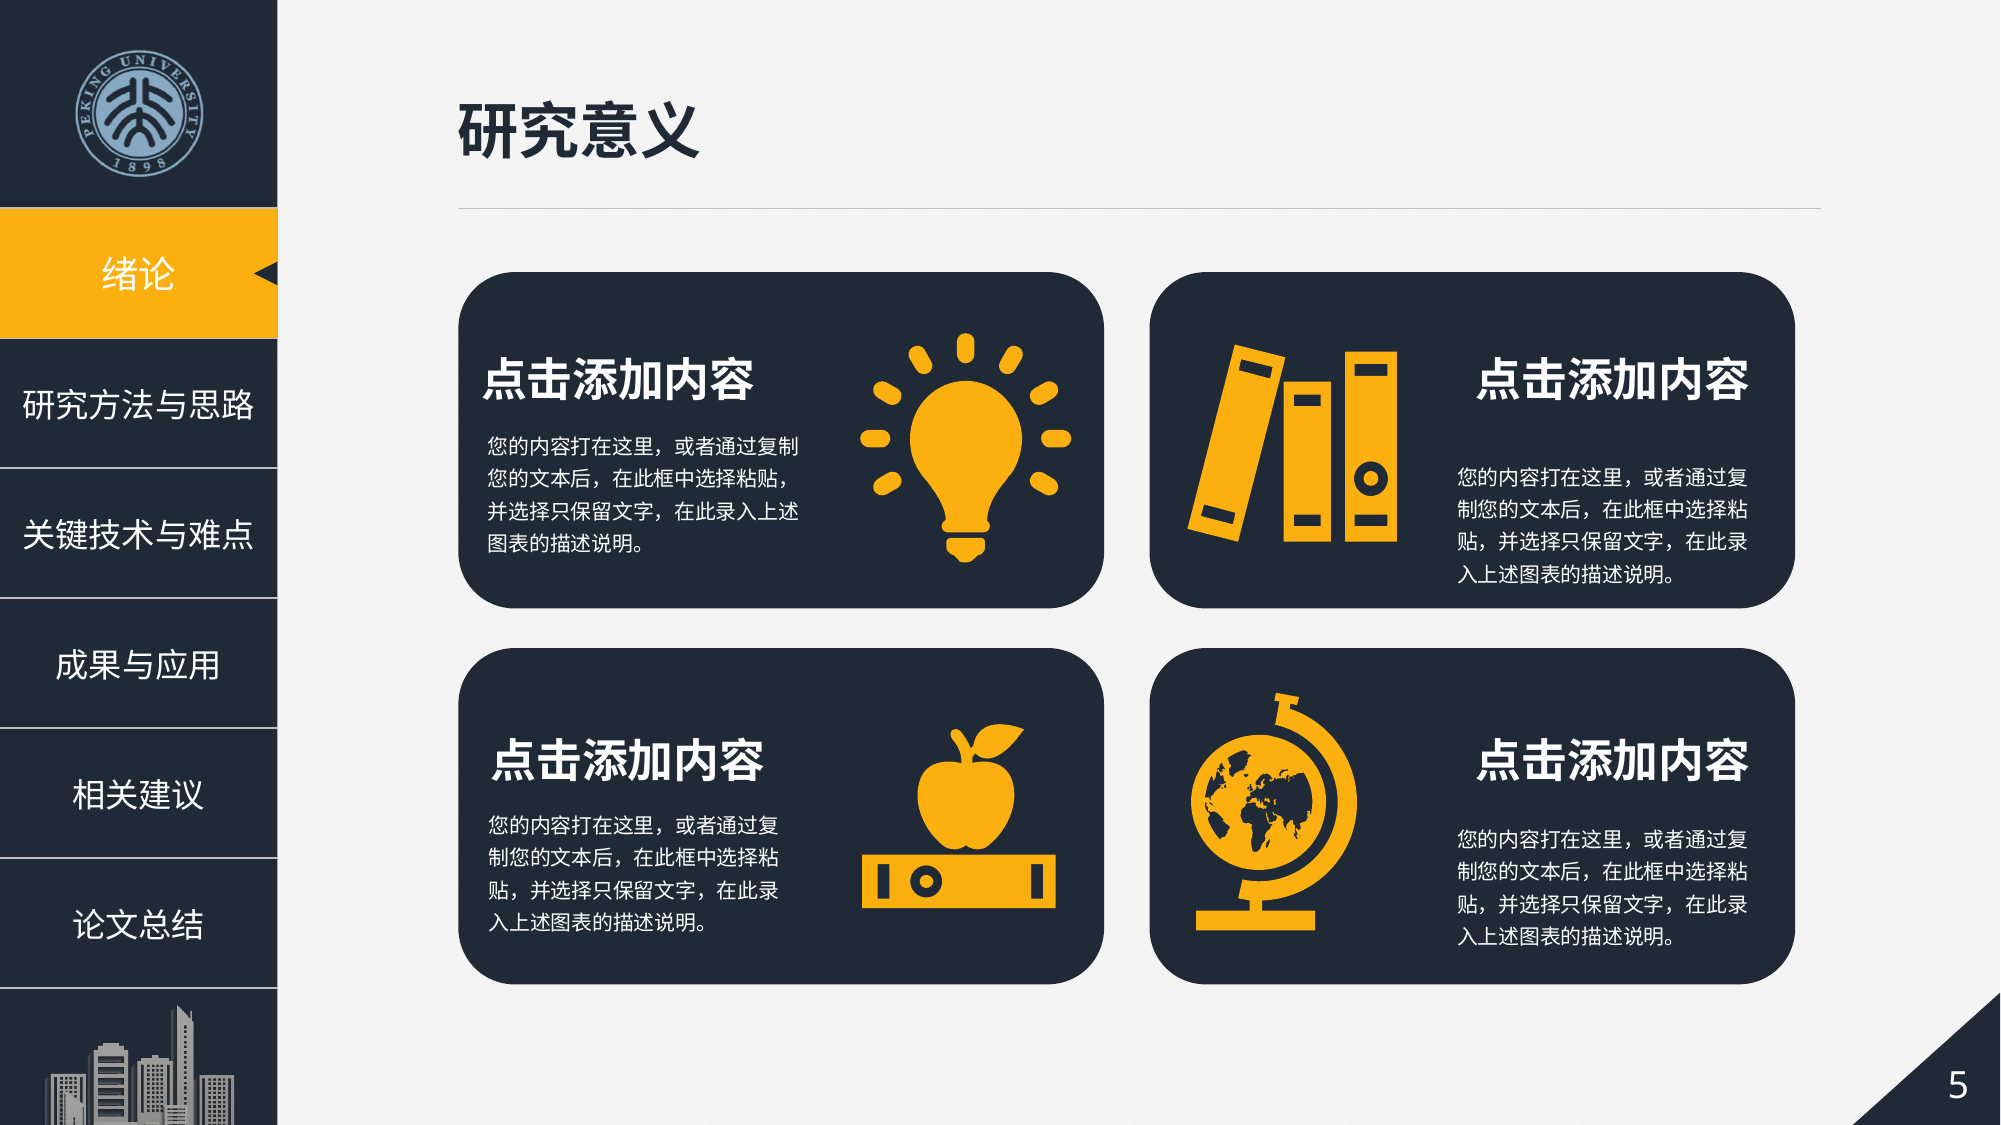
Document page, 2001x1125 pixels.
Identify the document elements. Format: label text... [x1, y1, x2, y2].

text_box [909, 380, 1023, 533]
text_box [1187, 344, 1286, 542]
text_box [956, 333, 975, 364]
text_box [1191, 734, 1327, 871]
text_box [1041, 429, 1072, 448]
text_box [1148, 647, 1797, 986]
text_box 您的内容打在这里，或者通过复制您的文本后，在此框中选择粘贴，并选择只保留文字，在此录入上述图表的描述说明。 [1442, 811, 1767, 956]
text_box [908, 345, 933, 375]
text_box 您的内容打在这里，或者通过复制您的文本后，在此框中选择粘贴，并选择只保留文字，在此录入上述图表的描述说明。 [473, 797, 808, 943]
text_box [860, 429, 891, 448]
text_box 您的内容打在这里，或者通过复制您的文本后，在此框中选择粘贴，并选择只保留文字，在此录入上述图表的描述说明。 [1442, 449, 1767, 594]
text_box [946, 537, 985, 563]
text_box 您的内容打在这里，或者通过复制您的文本后，在此框中选择粘贴，并选择只保留文字，在此录入上述图表的描述说明。 [472, 418, 825, 564]
text_box [1345, 351, 1397, 542]
text_box [1029, 381, 1059, 405]
text_box [1148, 271, 1797, 610]
text_box [862, 854, 1056, 909]
text_box 点击添加内容 [466, 343, 771, 413]
text_box [1283, 381, 1331, 542]
text_box [873, 381, 902, 405]
text_box [1029, 471, 1059, 496]
text_box [873, 471, 902, 496]
text_box 点击添加内容 [1460, 343, 1766, 413]
text_box [457, 647, 1106, 986]
text_box [1196, 692, 1358, 931]
text_box [917, 724, 1025, 850]
text_box [999, 345, 1023, 375]
picture [16, 1004, 260, 1125]
text_box 点击添加内容 [475, 724, 780, 795]
text_box 点击添加内容 [1460, 724, 1766, 795]
text_box [457, 271, 1106, 610]
text_box 研究意义 [442, 84, 717, 173]
